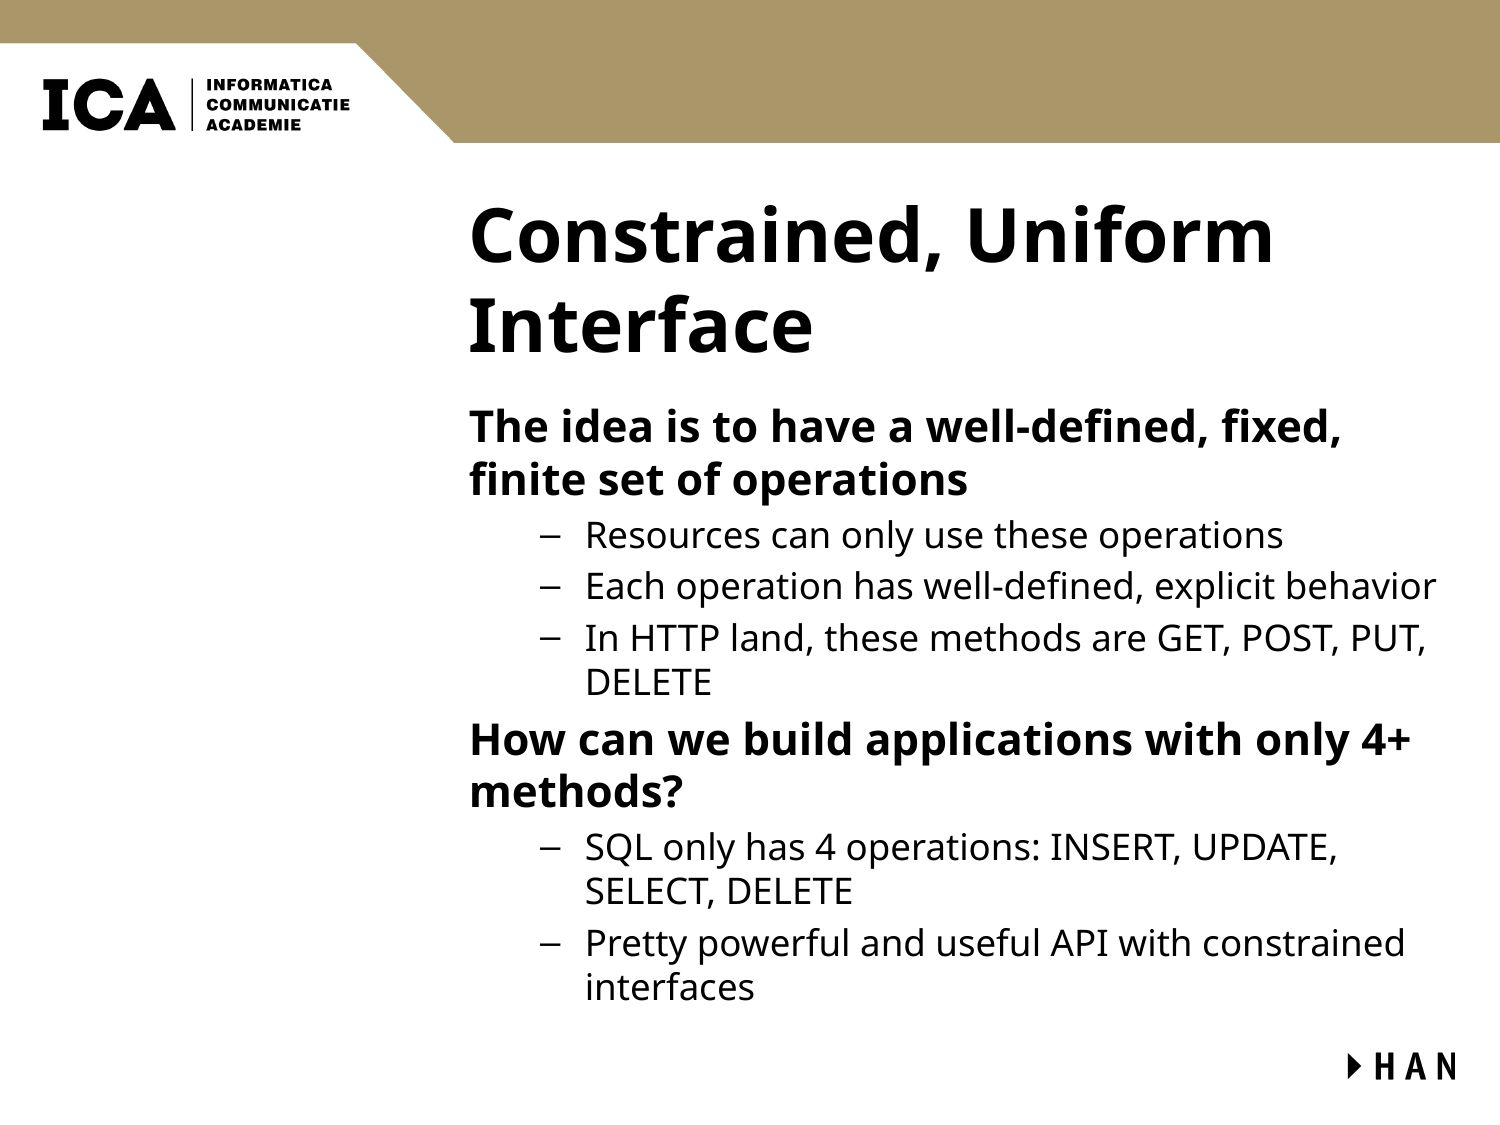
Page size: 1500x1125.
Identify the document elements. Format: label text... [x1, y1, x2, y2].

list The idea is to have a well-defined, fixed, finite set of operations Resources can only use these operations Each operation has well-defined, explicit behavior In HTTP land, these methods are GET, POST, PUT, DELETE How can we build applications with only 4+ methods? SQL only has 4 operations: INSERT, UPDATE, SELECT, DELETE Pretty powerful and useful API with constrained interfaces [453, 391, 1455, 1040]
title Constrained, Uniform Interface [453, 179, 1455, 287]
